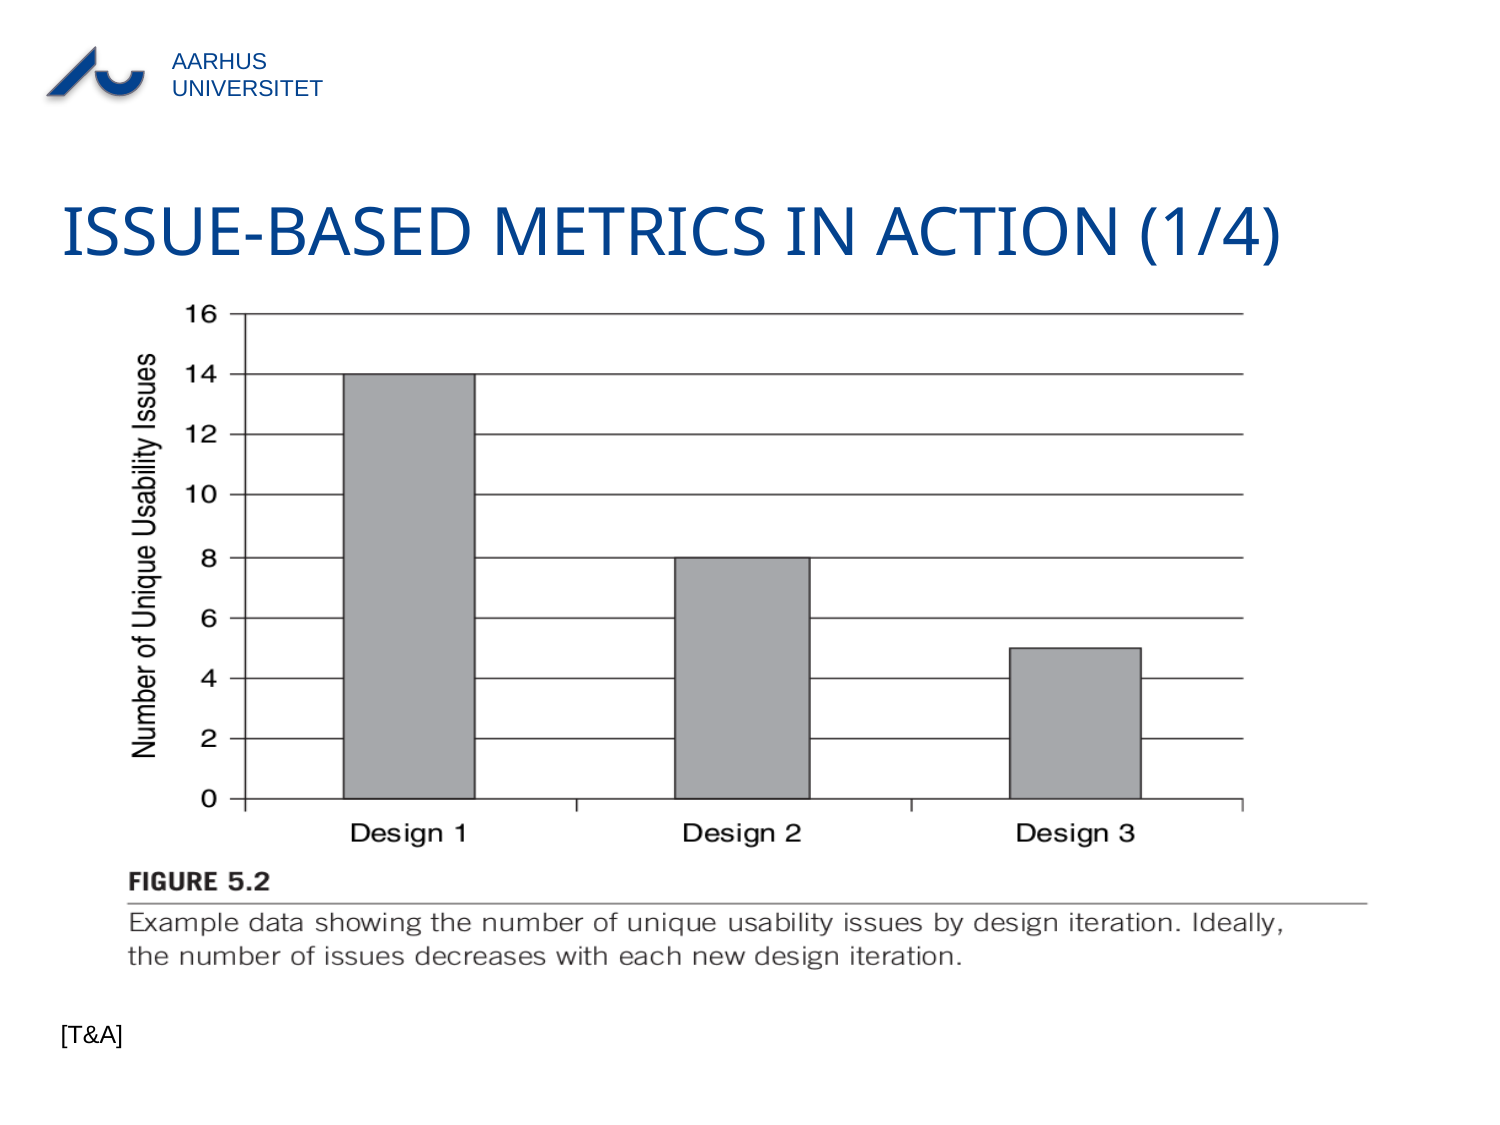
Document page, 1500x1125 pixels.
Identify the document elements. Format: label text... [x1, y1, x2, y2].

text_box [T&A] [45, 1011, 139, 1056]
picture [112, 299, 1388, 978]
title Issue-based metrics in action (1/4) [46, 194, 1453, 398]
